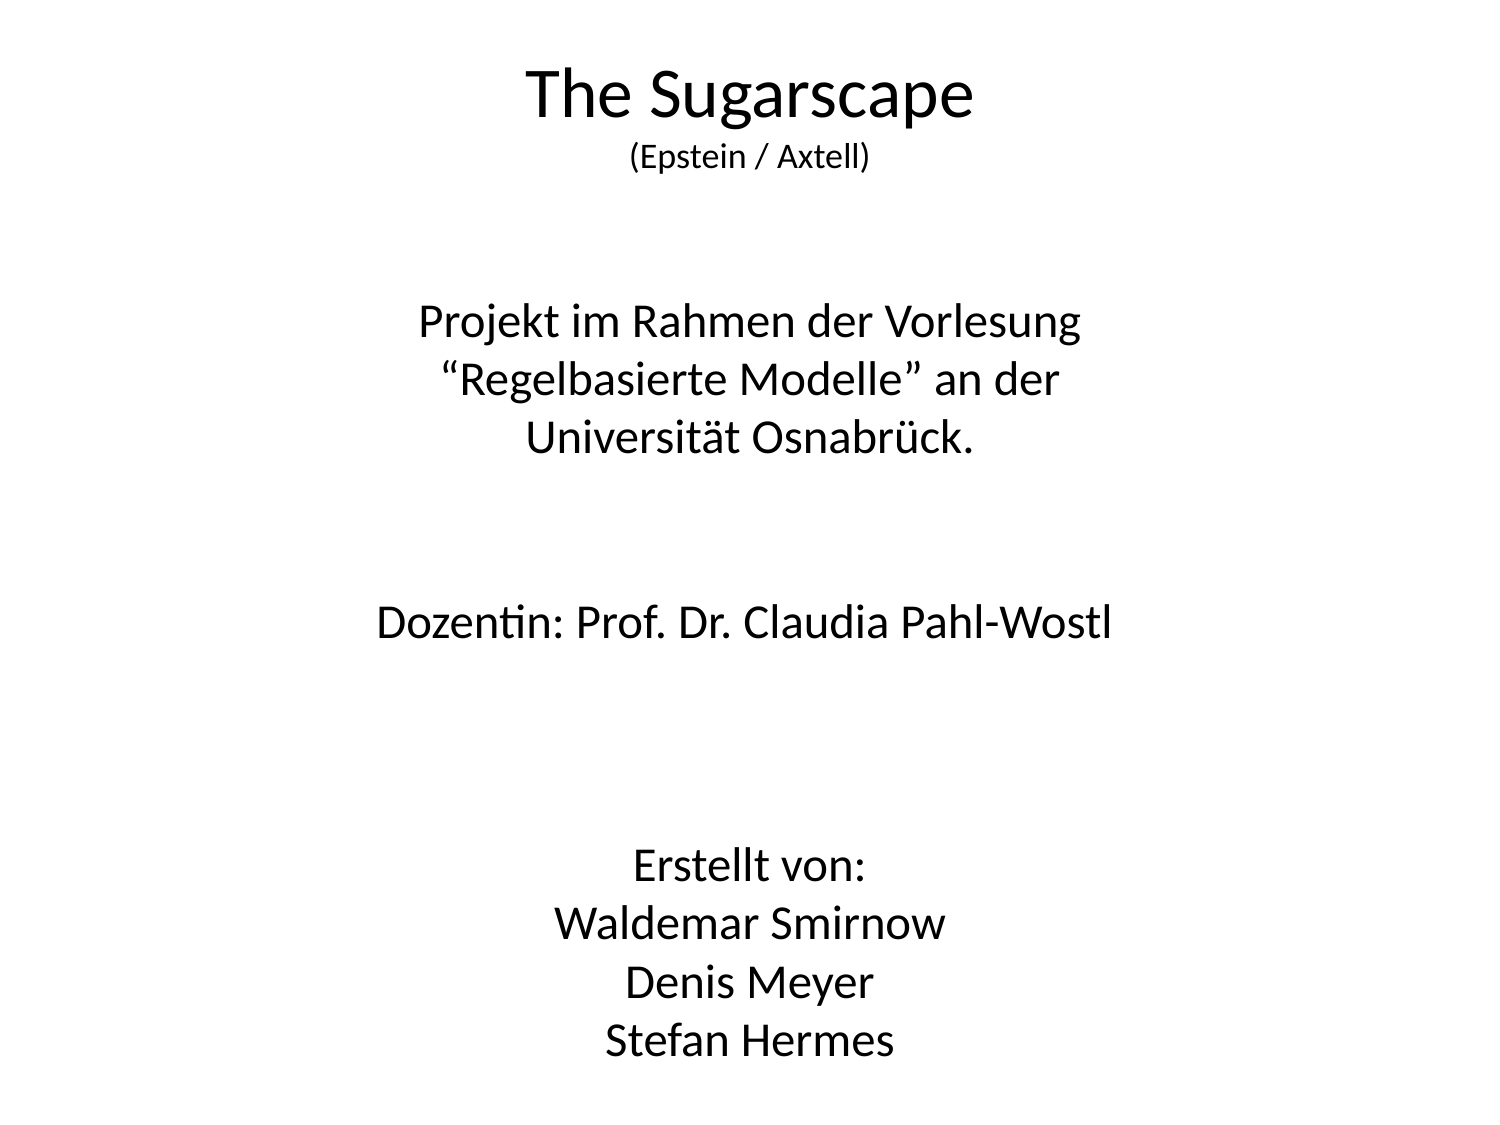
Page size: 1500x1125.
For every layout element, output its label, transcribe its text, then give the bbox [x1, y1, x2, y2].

title The Sugarscape (Epstein / Axtell) [112, 38, 1388, 184]
subtitle Projekt im Rahmen der Vorlesung “Regelbasierte Modelle” an der Universität Osnabrück. Dozentin: Prof. Dr. Claudia Pahl-Wostl Erstellt von: Waldemar Smirnow Denis Meyer Stefan Hermes [112, 212, 1388, 1085]
